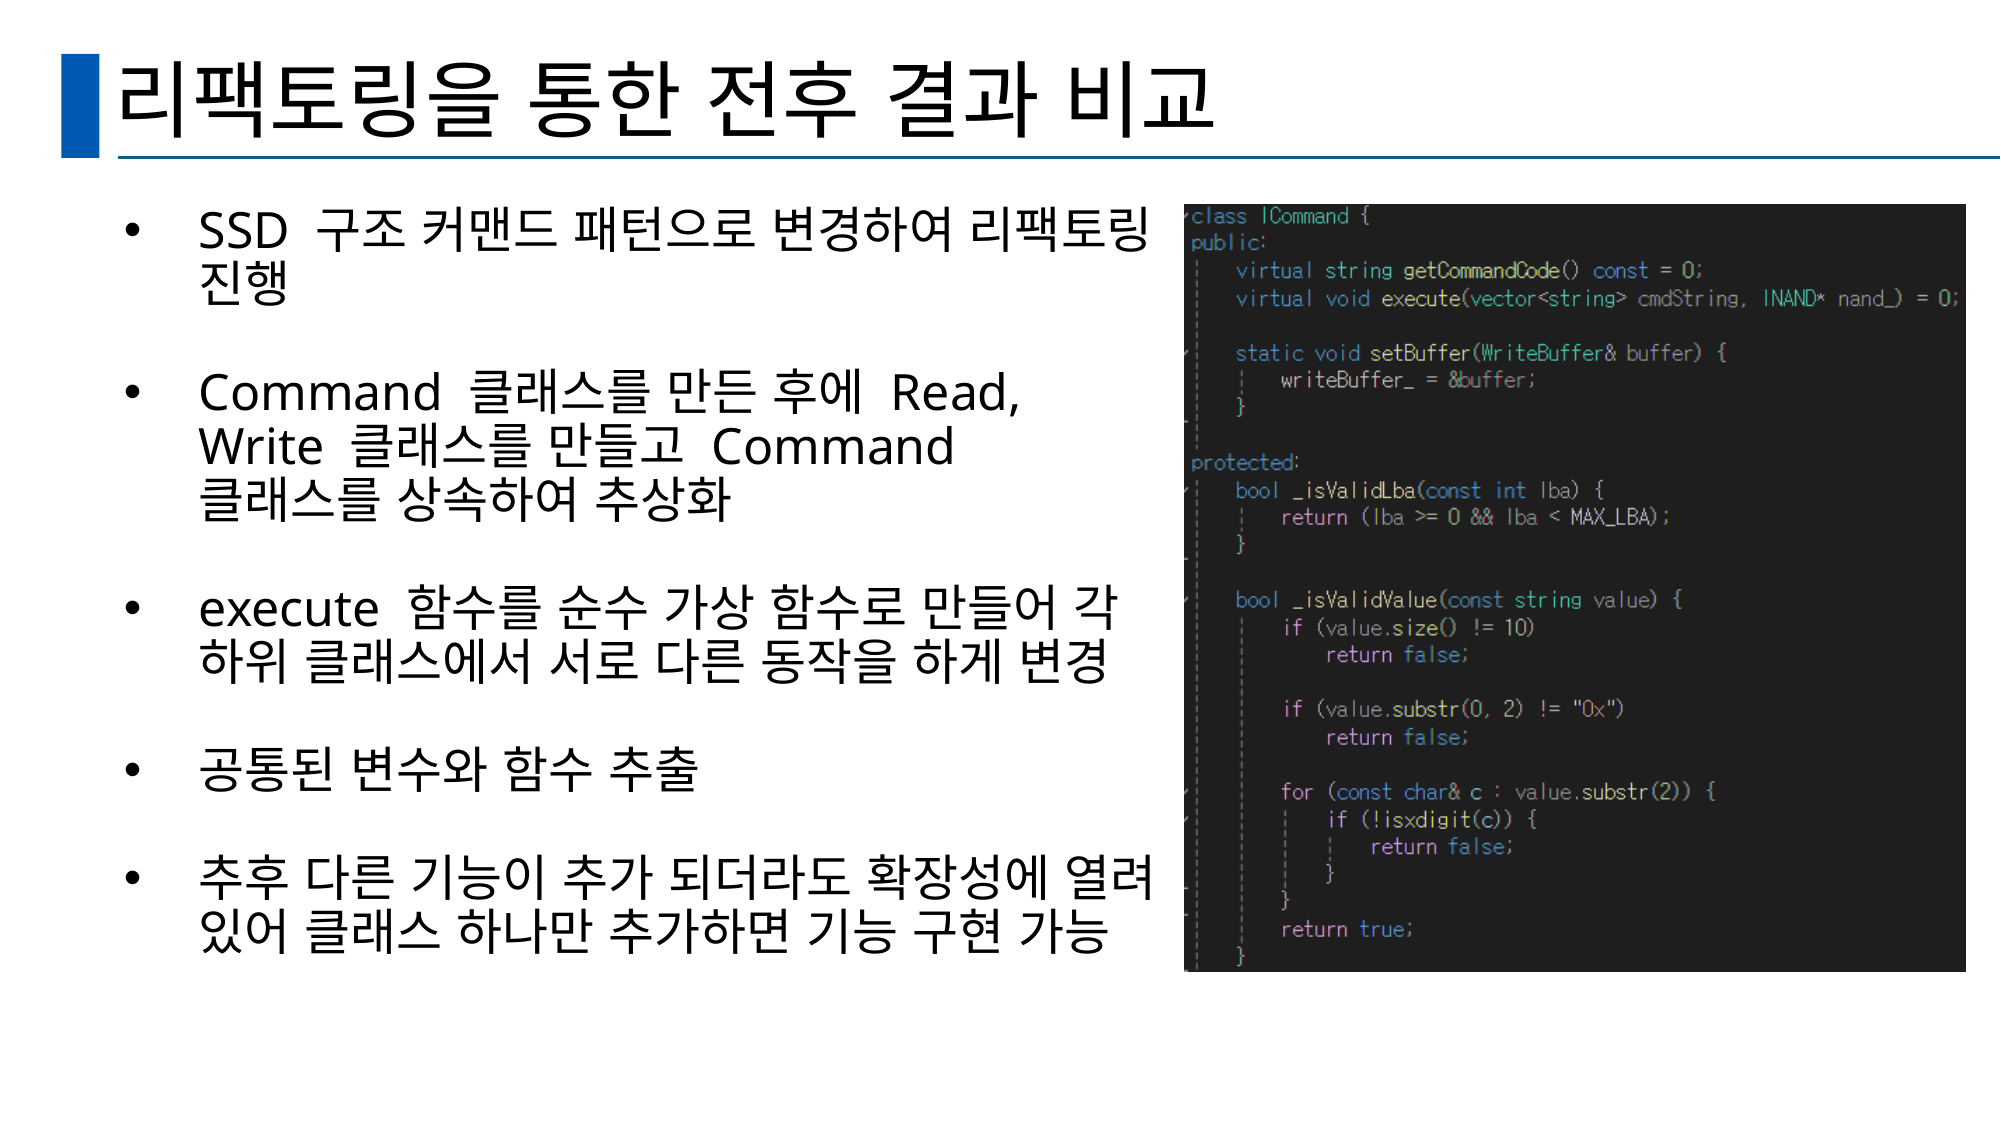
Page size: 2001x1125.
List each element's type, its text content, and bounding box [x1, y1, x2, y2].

title 리팩토링을 통한 전후 결과 비교 [99, 50, 1825, 158]
picture [1183, 203, 1966, 972]
text_box SSD 구조 커맨드 패턴으로 변경하여 리팩토링 진행 Command 클래스를 만든 후에 Read, Write 클래스를 만들고 Command 클래스를 상속하여 추상화 execute 함수를 순수 가상 함수로 만들어 각 하위 클래스에서 서로 다른 동작을 하게 변경 공통된 변수와 함수 추출 추후 다른 기능이 추가 되더라도 확장성에 열려 있어 클래스 하나만 추가하면 기능 구현 가능 [79, 198, 1175, 1125]
